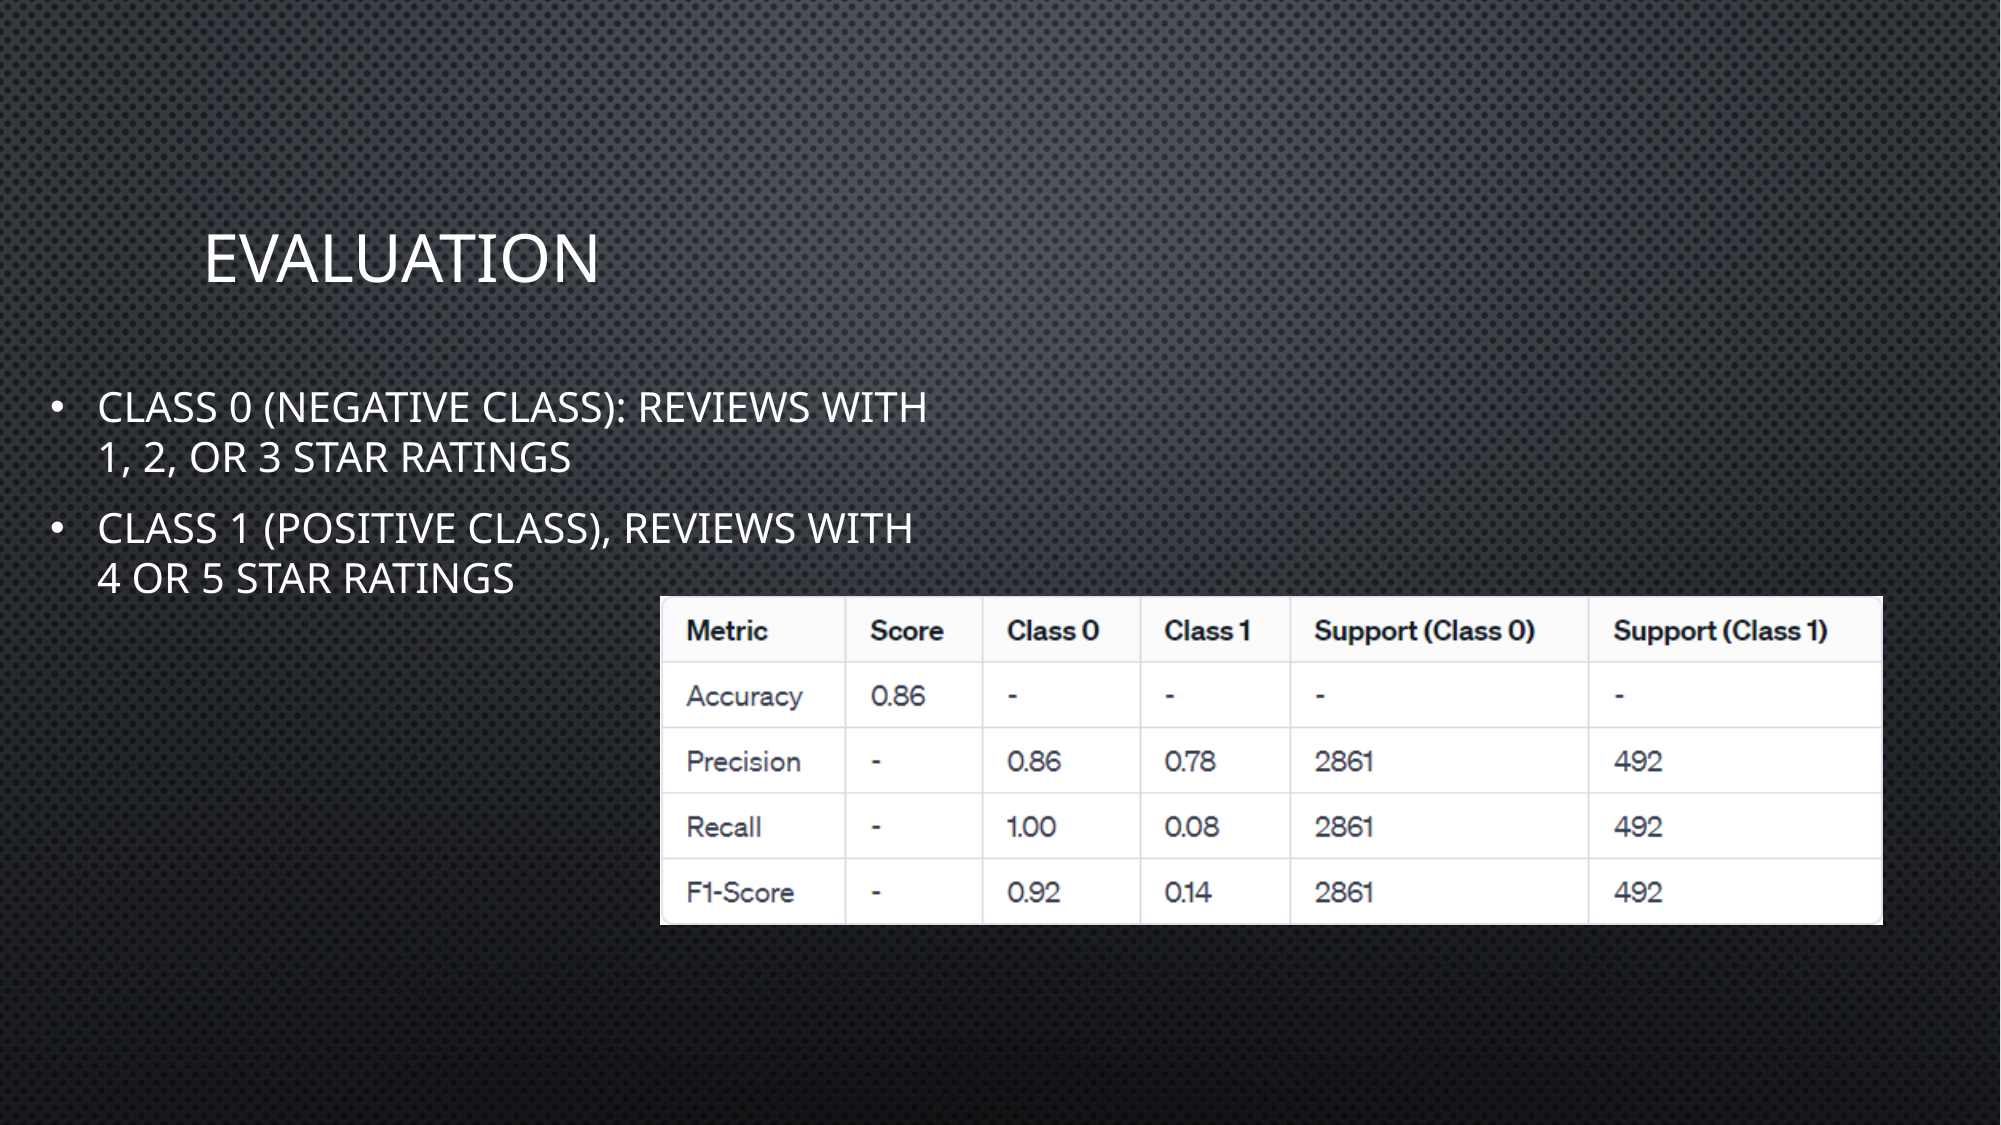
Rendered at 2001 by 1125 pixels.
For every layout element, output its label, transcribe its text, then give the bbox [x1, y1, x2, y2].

title Evaluation [187, 99, 1813, 413]
picture [660, 596, 1883, 926]
list Class 0 (Negative Class): Reviews with 1, 2, or 3 star ratings Class 1 (Positive class), Reviews with 4 or 5 star ratings [35, 200, 952, 713]
